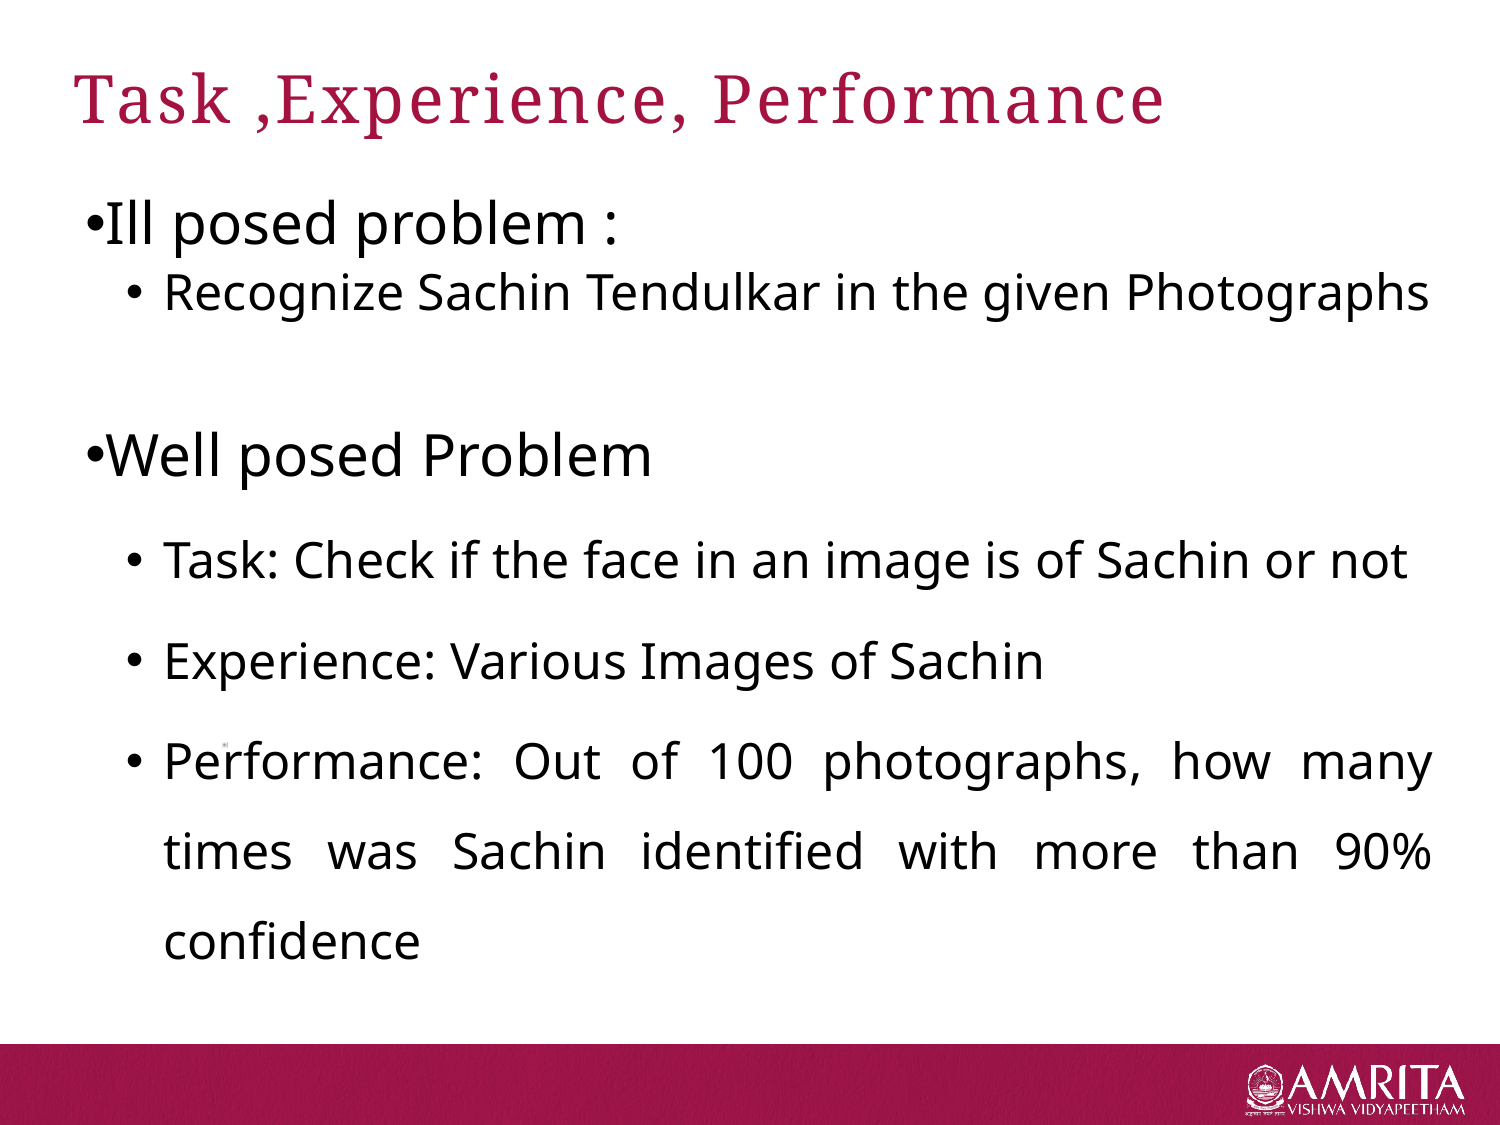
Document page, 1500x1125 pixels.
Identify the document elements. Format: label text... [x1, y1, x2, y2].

list Ill posed problem : Recognize Sachin Tendulkar in the given Photographs Well posed Problem Task: Check if the face in an image is of Sachin or not Experience: Various Images of Sachin Performance: Out of 100 photographs, how many times was Sachin identified with more than 90% confidence [70, 246, 1450, 992]
picture [0, 1044, 1500, 1125]
text_box [221, 742, 247, 767]
text_box [234, 751, 1279, 767]
title Task ,Experience, Performance [70, 57, 1450, 246]
